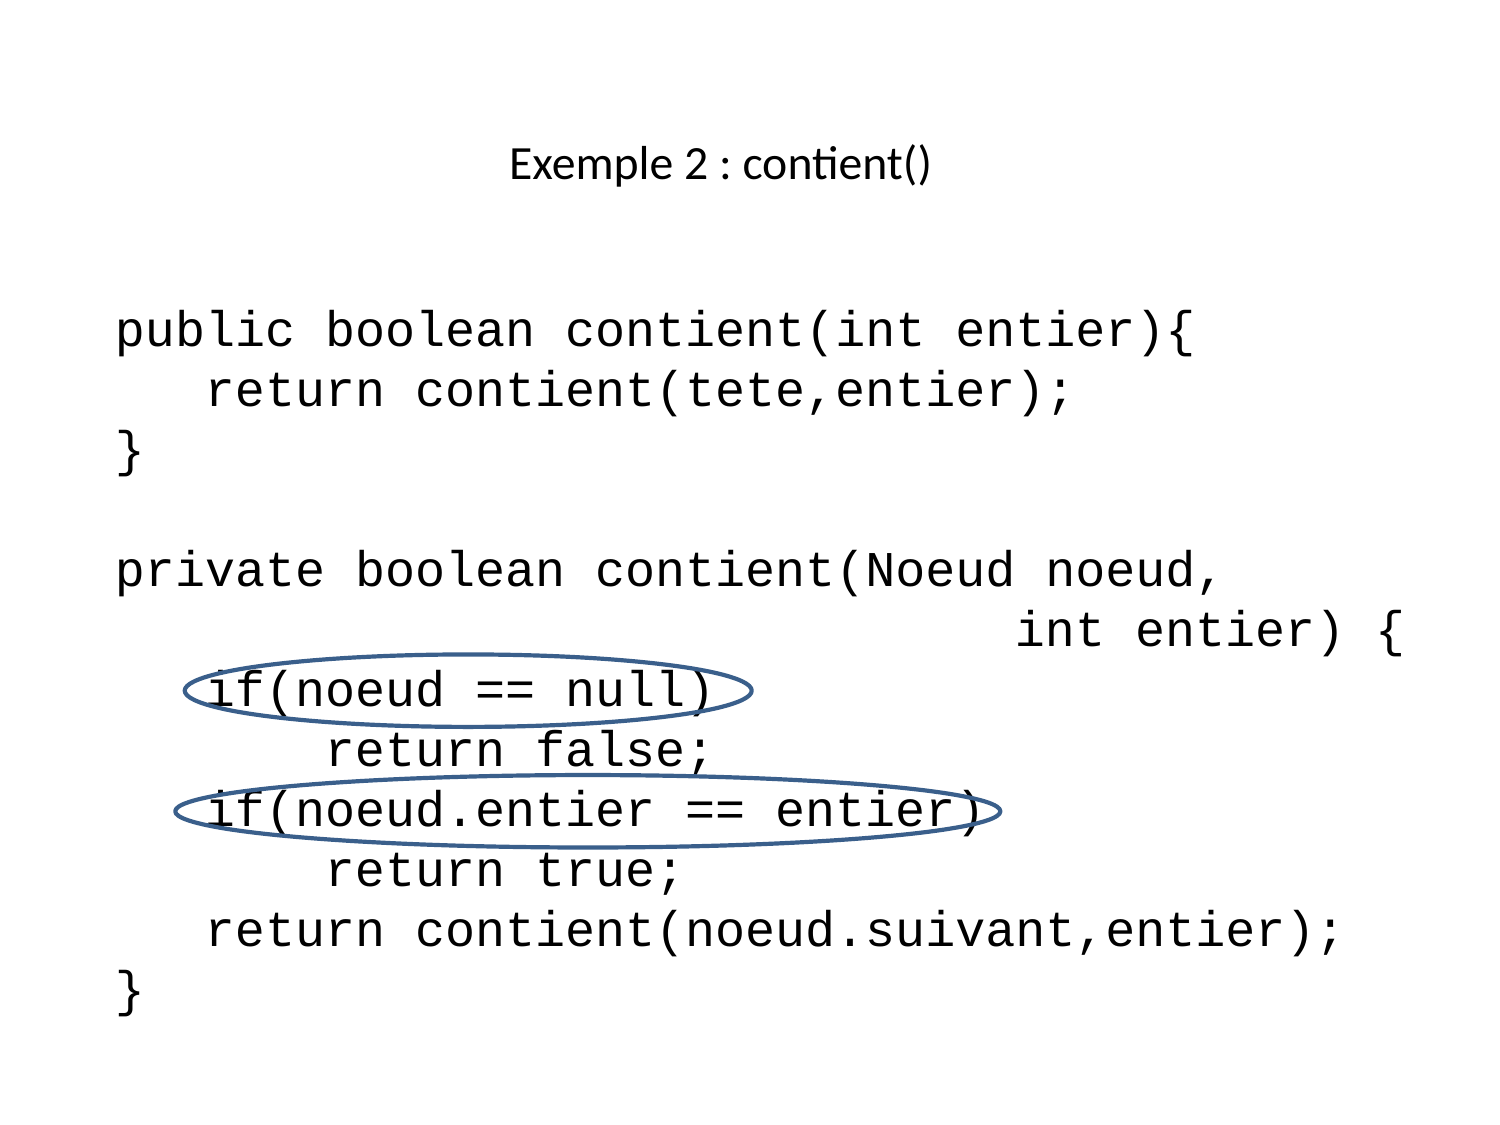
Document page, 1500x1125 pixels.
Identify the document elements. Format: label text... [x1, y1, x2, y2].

text_box [182, 652, 754, 730]
text_box public boolean contient(int entier){ return contient(tete,entier); } private boolean contient(Noeud noeud, int entier) { if(noeud == null) return false; if(noeud.entier == entier) return true; return contient(noeud.suivant,entier); } [100, 289, 1471, 1084]
title Exemple 2 : contient() [51, 66, 1402, 254]
text_box [173, 772, 1003, 850]
